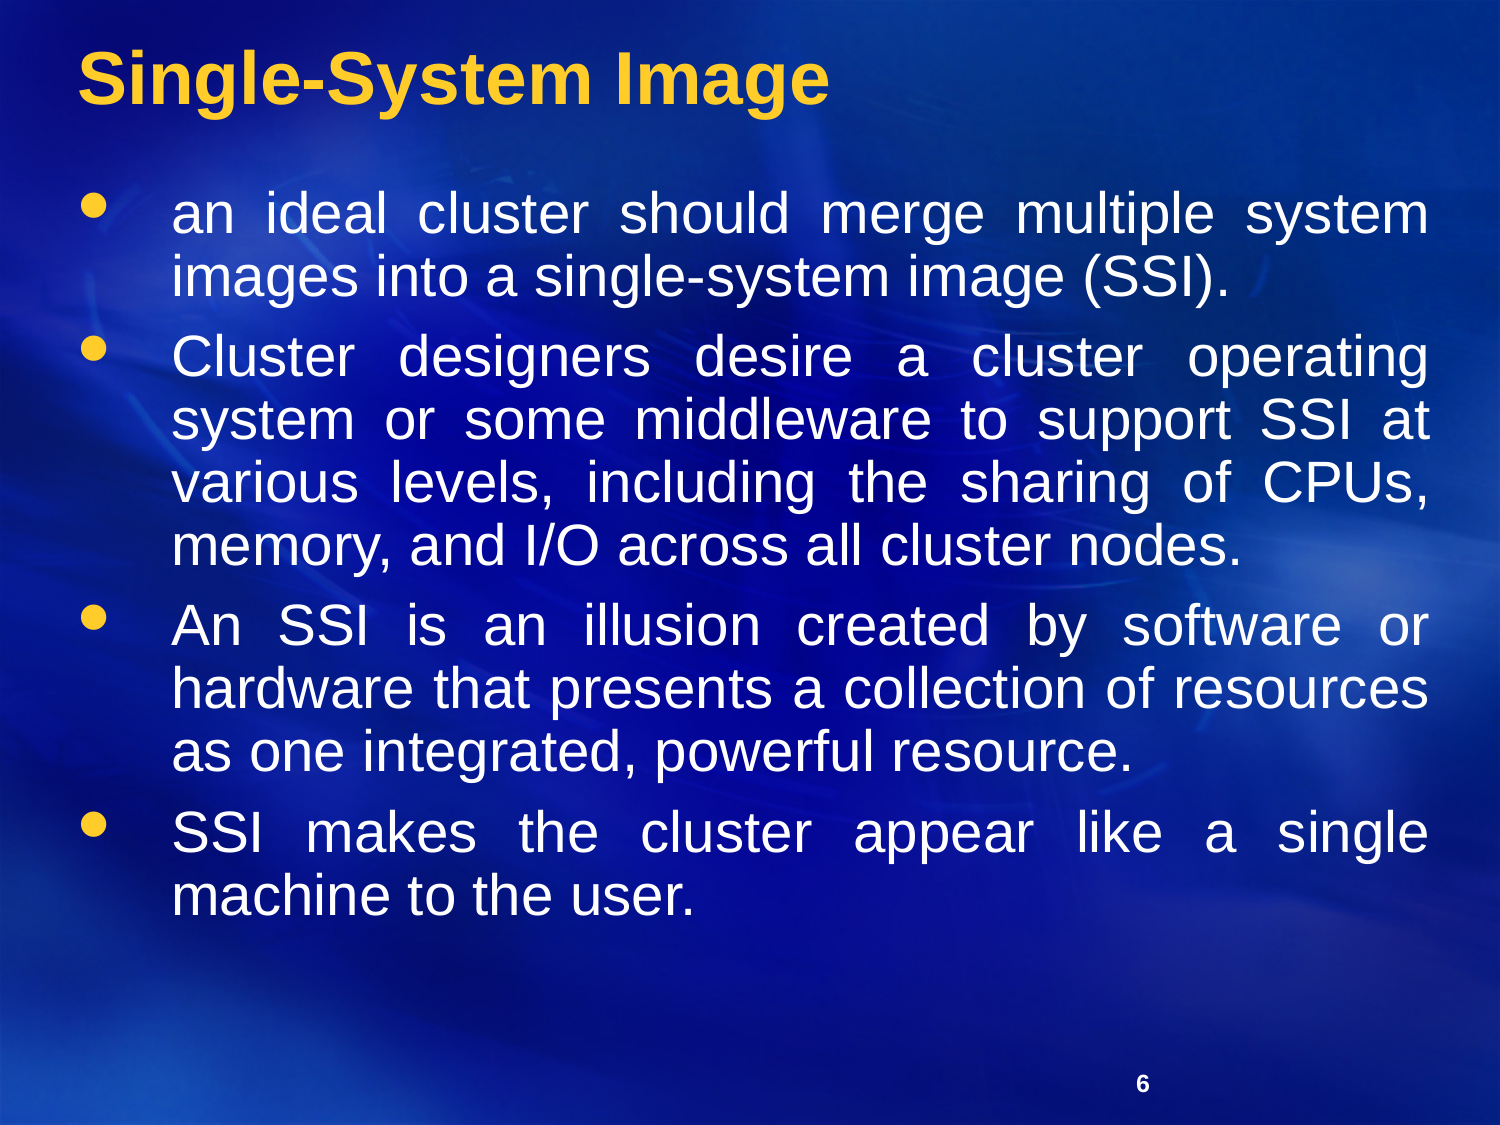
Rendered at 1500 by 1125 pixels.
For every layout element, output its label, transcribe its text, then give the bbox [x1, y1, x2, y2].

title Single-System Image [62, 32, 1440, 130]
picture [0, 0, 1500, 1125]
list an ideal cluster should merge multiple system images into a single-system image (SSI). Cluster designers desire a cluster operating system or some middleware to support SSI at various levels, including the sharing of CPUs, memory, and I/O across all cluster nodes. An SSI is an illusion created by software or hardware that presents a collection of resources as one integrated, powerful resource. SSI makes the cluster appear like a single machine to the user. [62, 175, 1447, 1030]
